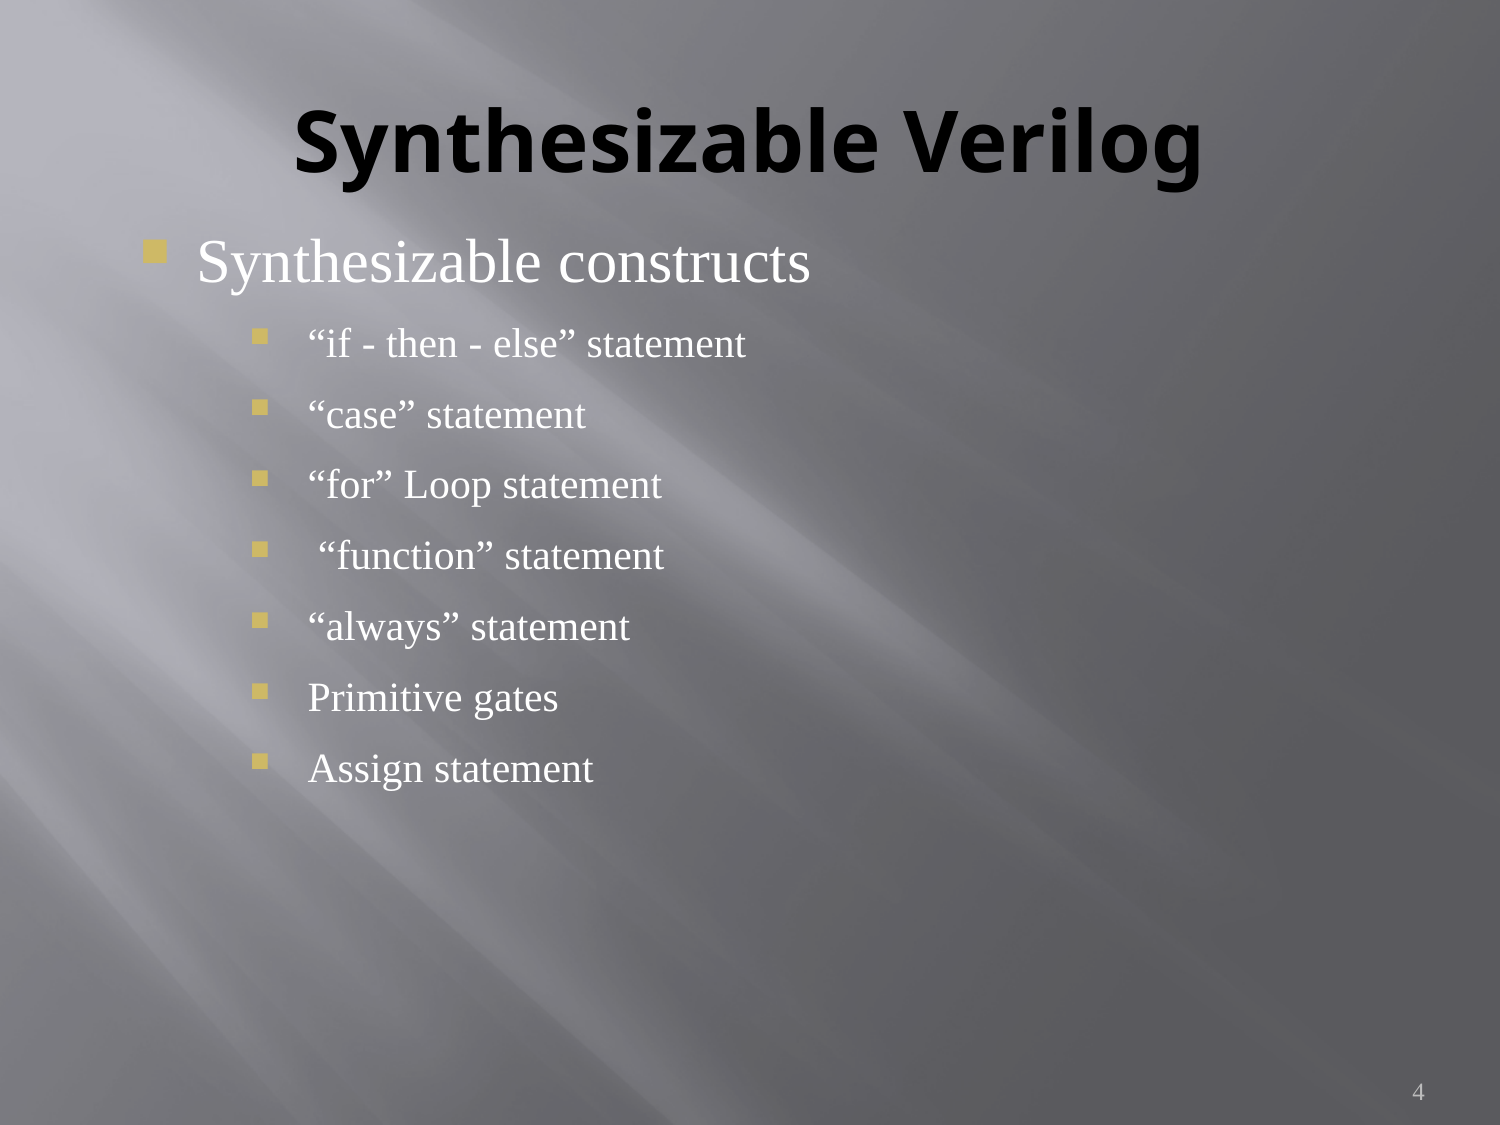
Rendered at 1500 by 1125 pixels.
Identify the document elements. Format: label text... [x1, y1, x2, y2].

text_box Synthesizable constructs “if - then - else” statement “case” statement “for” Loop statement “function” statement “always” statement Primitive gates Assign statement [124, 212, 1400, 939]
title Synthesizable Verilog [75, 45, 1425, 233]
slide_number 4 [1299, 1052, 1425, 1113]
